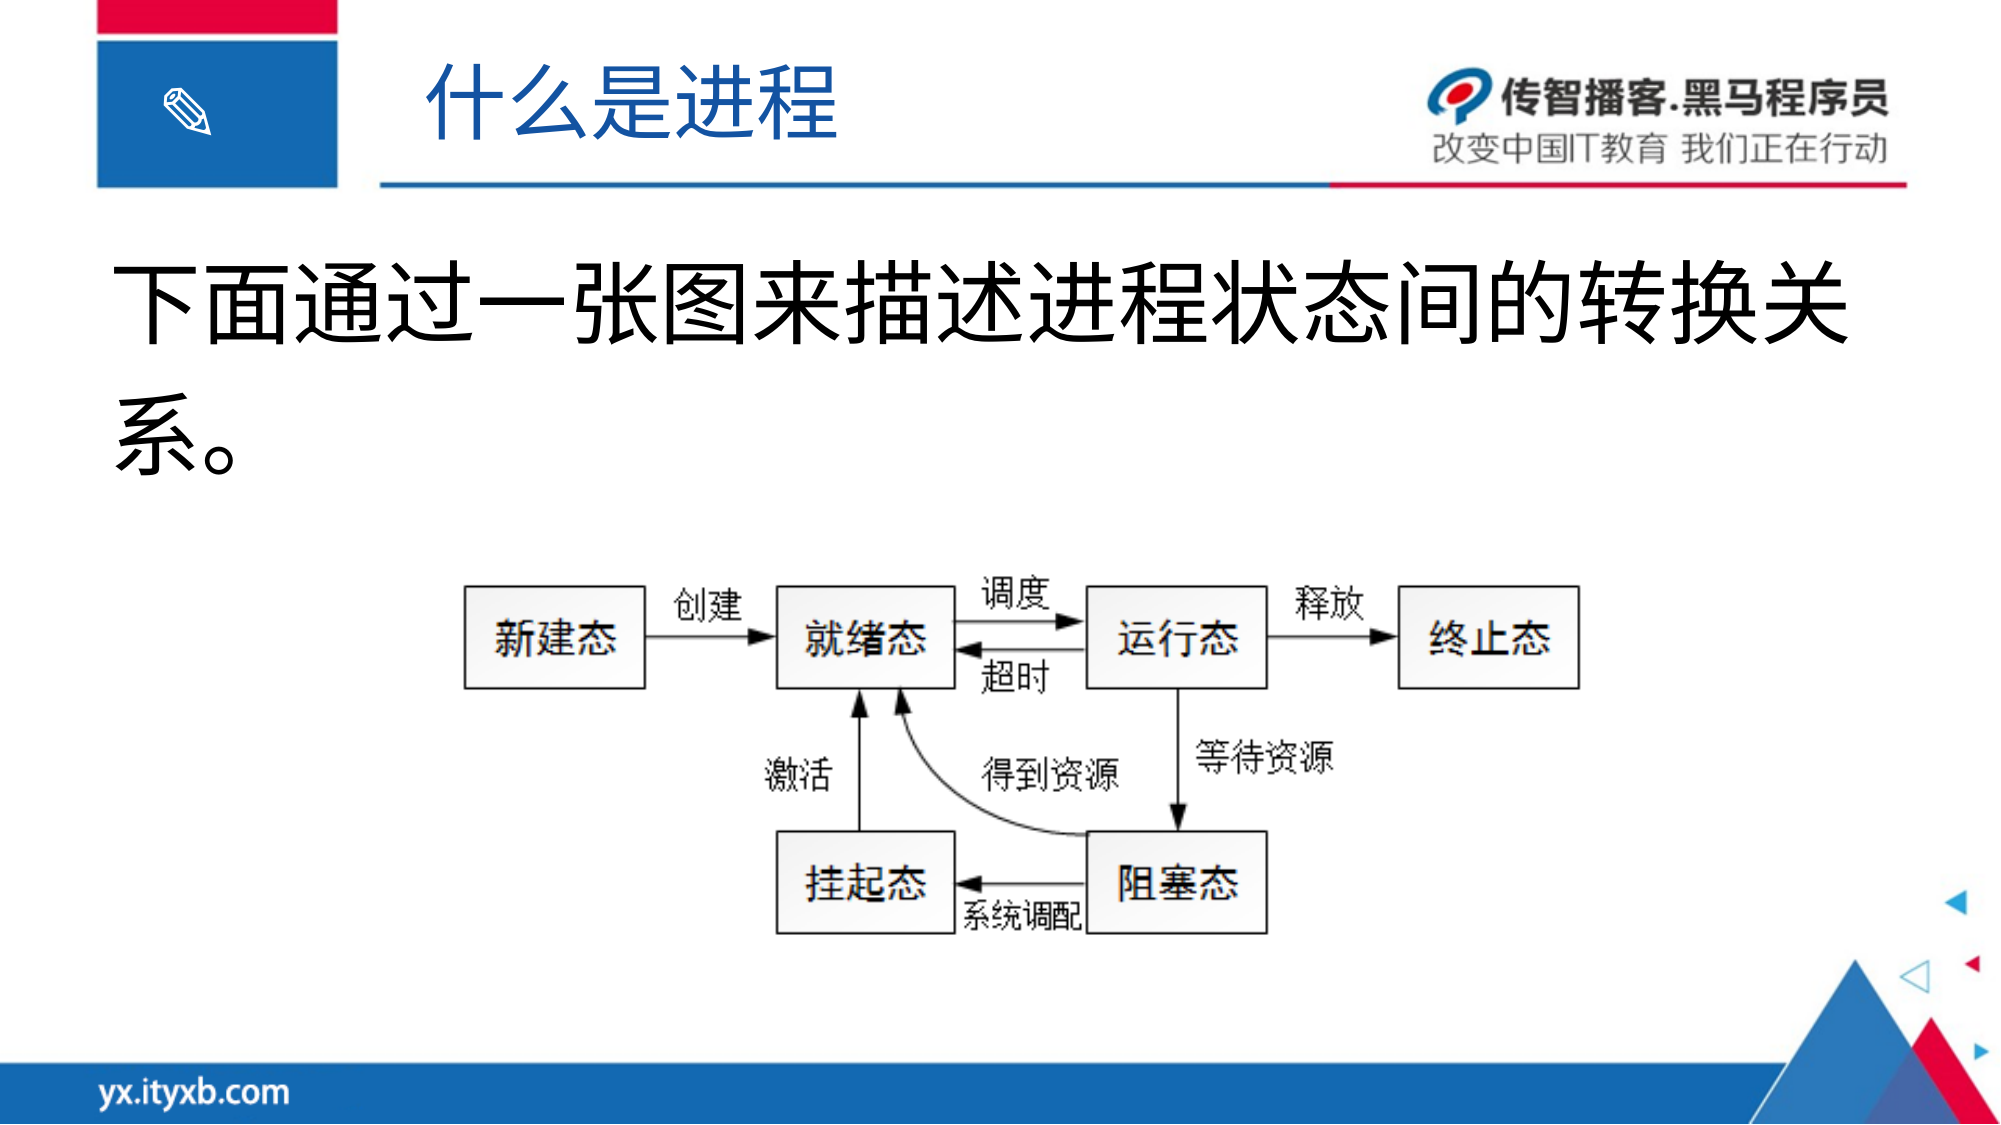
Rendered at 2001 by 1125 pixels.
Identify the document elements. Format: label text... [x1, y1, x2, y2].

text_box 下面通过一张图来描述进程状态间的转换关系。 [94, 216, 1938, 496]
picture [0, 0, 2000, 1124]
text_box 什么是进程 [409, 43, 1292, 158]
